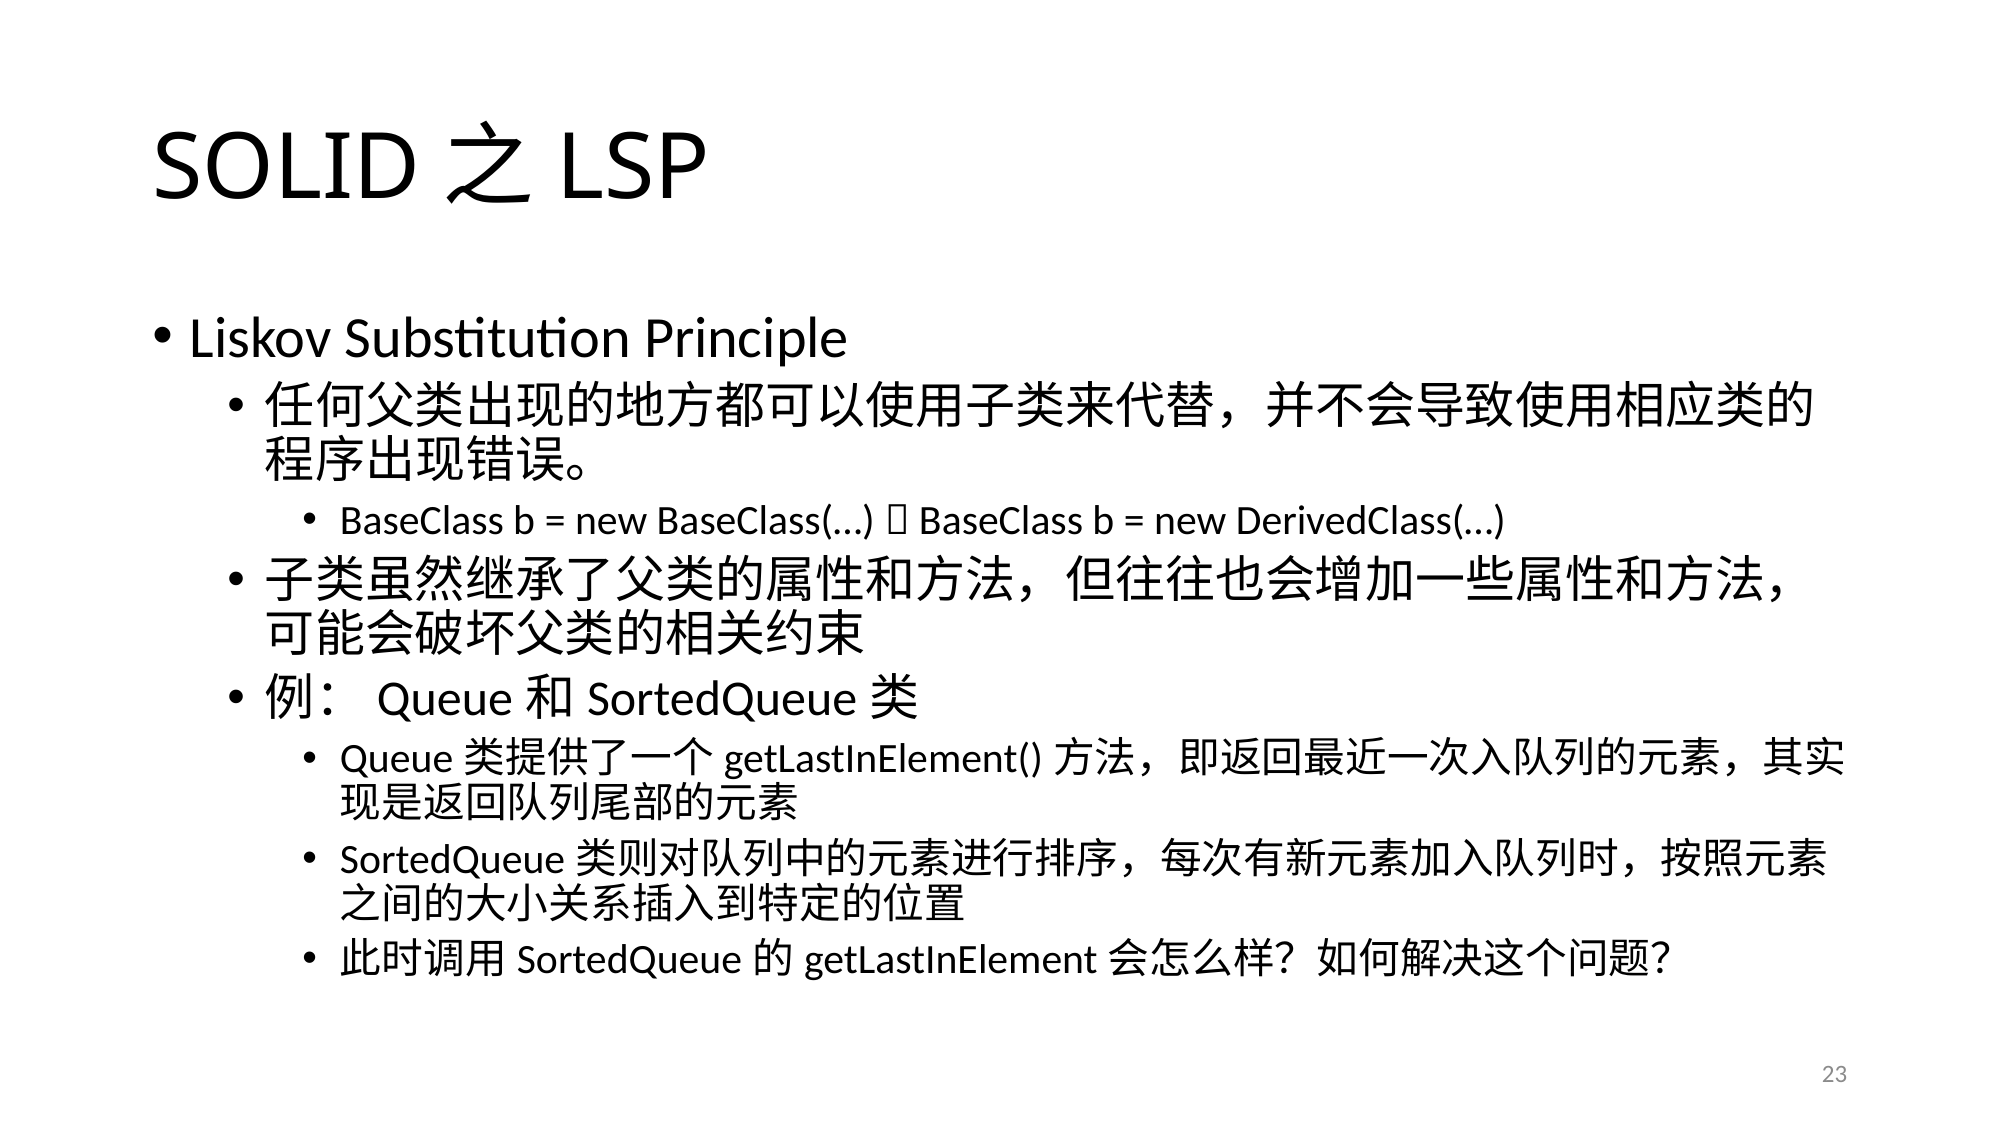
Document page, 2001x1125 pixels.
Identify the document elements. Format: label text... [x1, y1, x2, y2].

list Liskov Substitution Principle 任何父类出现的地方都可以使用子类来代替，并不会导致使用相应类的程序出现错误。 BaseClass b = new BaseClass(…)  BaseClass b = new DerivedClass(…) 子类虽然继承了父类的属性和方法，但往往也会增加一些属性和方法，可能会破坏父类的相关约束 例：Queue和SortedQueue类 Queue类提供了一个getLastInElement()方法，即返回最近一次入队列的元素，其实现是返回队列尾部的元素 SortedQueue类则对队列中的元素进行排序，每次有新元素加入队列时，按照元素之间的大小关系插入到特定的位置 此时调用SortedQueue的getLastInElement会怎么样？如何解决这个问题？ [137, 299, 1863, 1014]
title SOLID之LSP [137, 59, 1863, 278]
slide_number 23 [1412, 1042, 1863, 1103]
